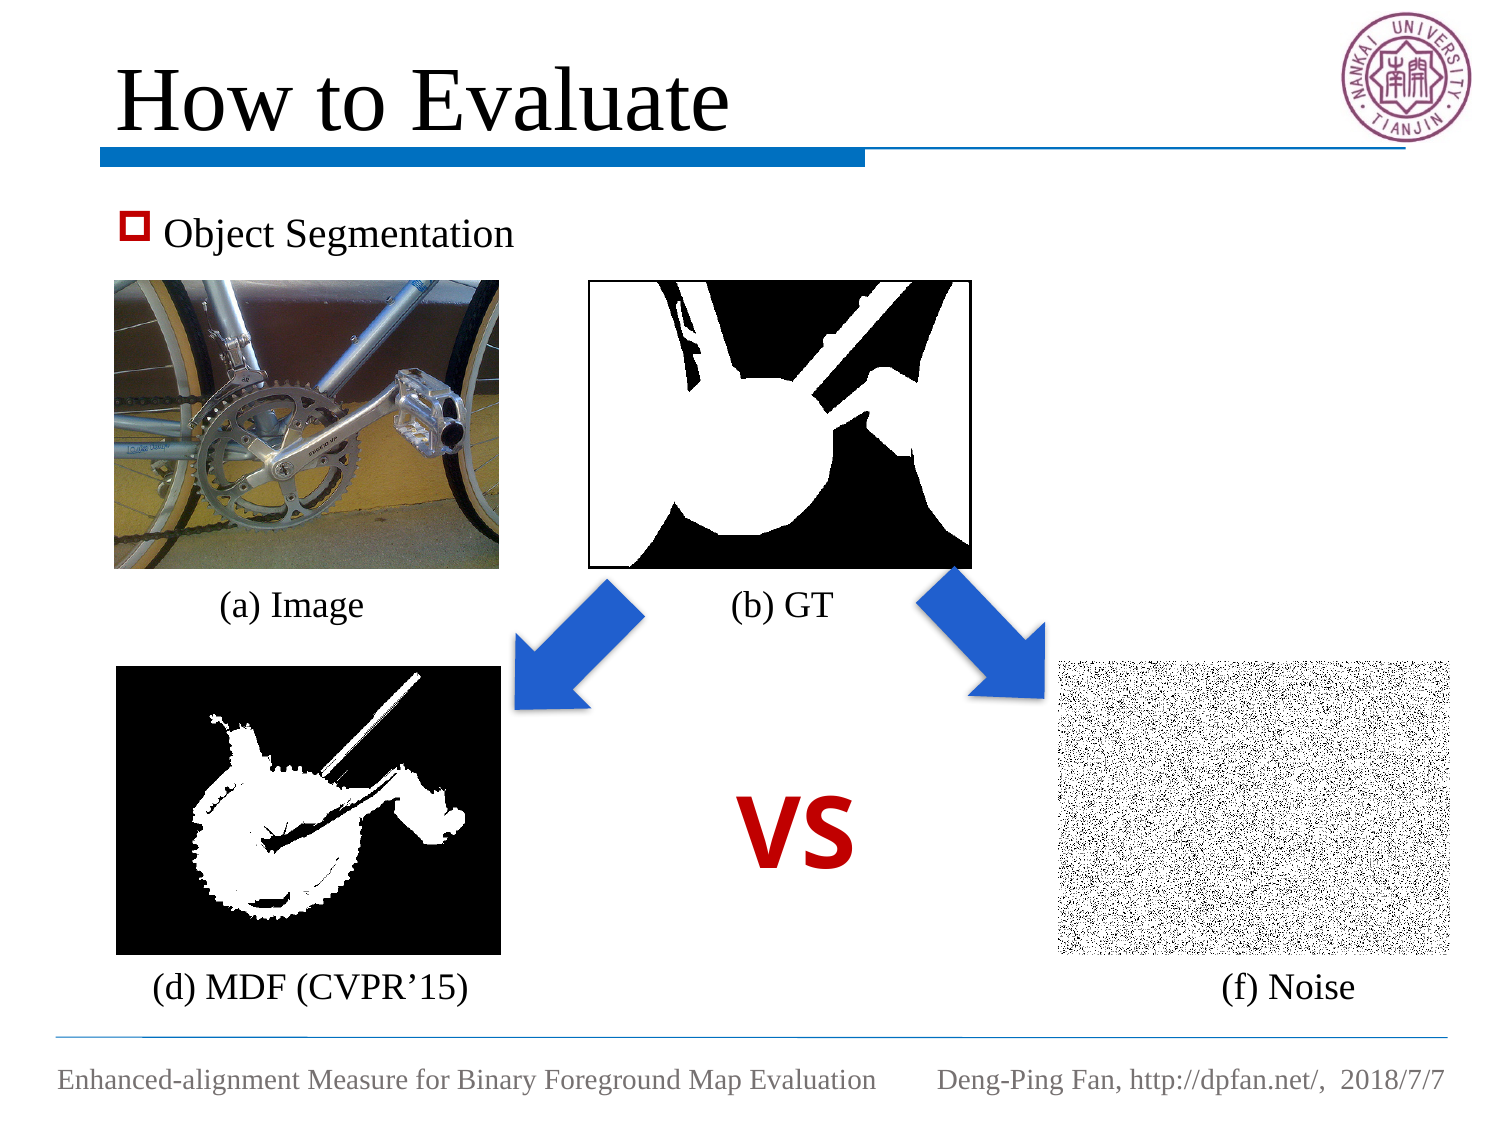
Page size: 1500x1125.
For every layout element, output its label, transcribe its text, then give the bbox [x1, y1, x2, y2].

picture [1340, 11, 1472, 143]
picture [114, 280, 499, 569]
picture [588, 280, 973, 569]
text_box Object Segmentation [101, 198, 530, 264]
text_box (a) Image [204, 572, 448, 633]
text_box VS [722, 761, 893, 897]
picture [116, 666, 501, 955]
text_box (d) MDF (CVPR’15) [137, 954, 509, 1016]
picture [1058, 661, 1450, 955]
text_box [910, 587, 1070, 696]
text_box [491, 599, 650, 708]
text_box (f) Noise [1206, 955, 1450, 1016]
text_box (b) GT [715, 572, 855, 633]
title How to Evaluate [100, 33, 1332, 168]
